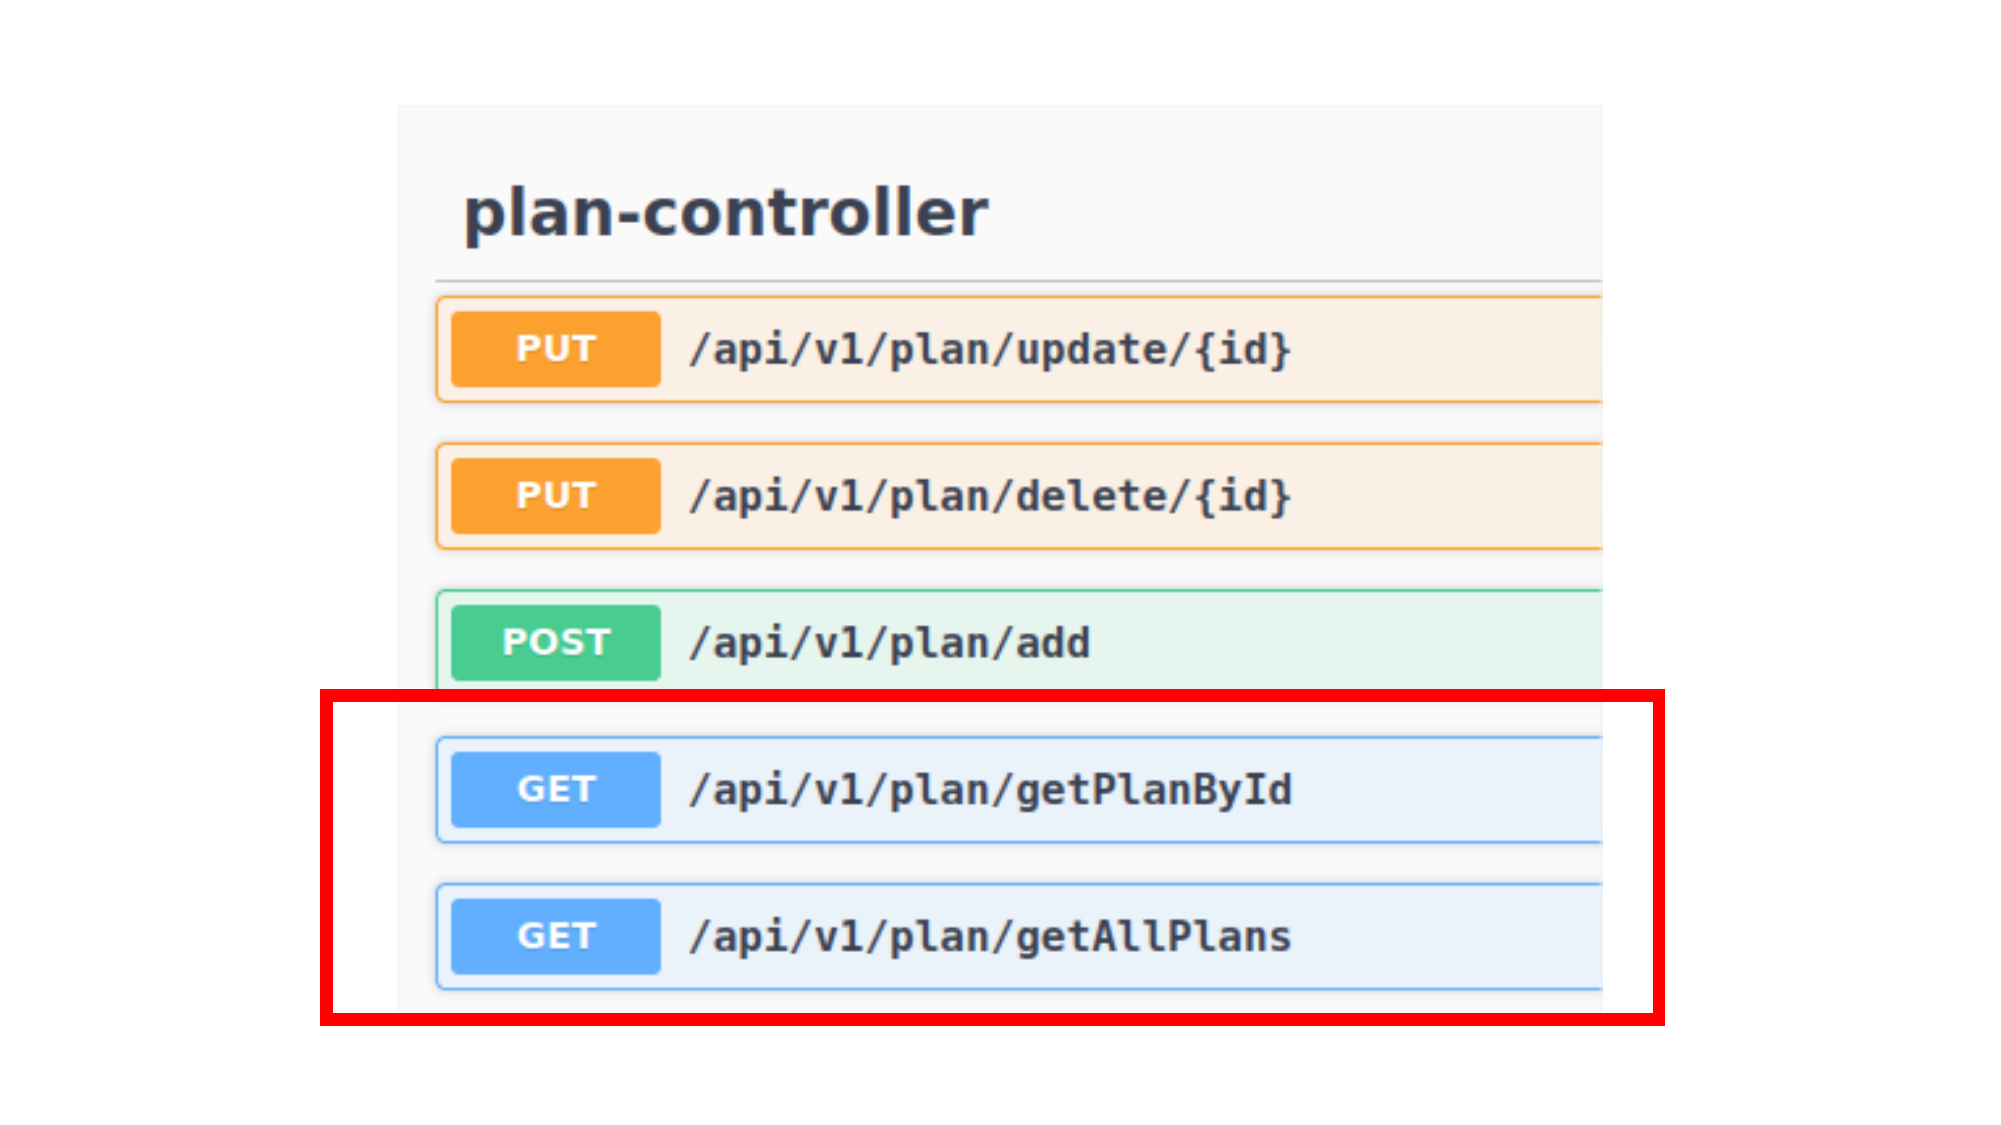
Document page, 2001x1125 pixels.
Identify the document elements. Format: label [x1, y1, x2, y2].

list [397, 104, 1603, 1020]
text_box [325, 694, 1661, 1021]
